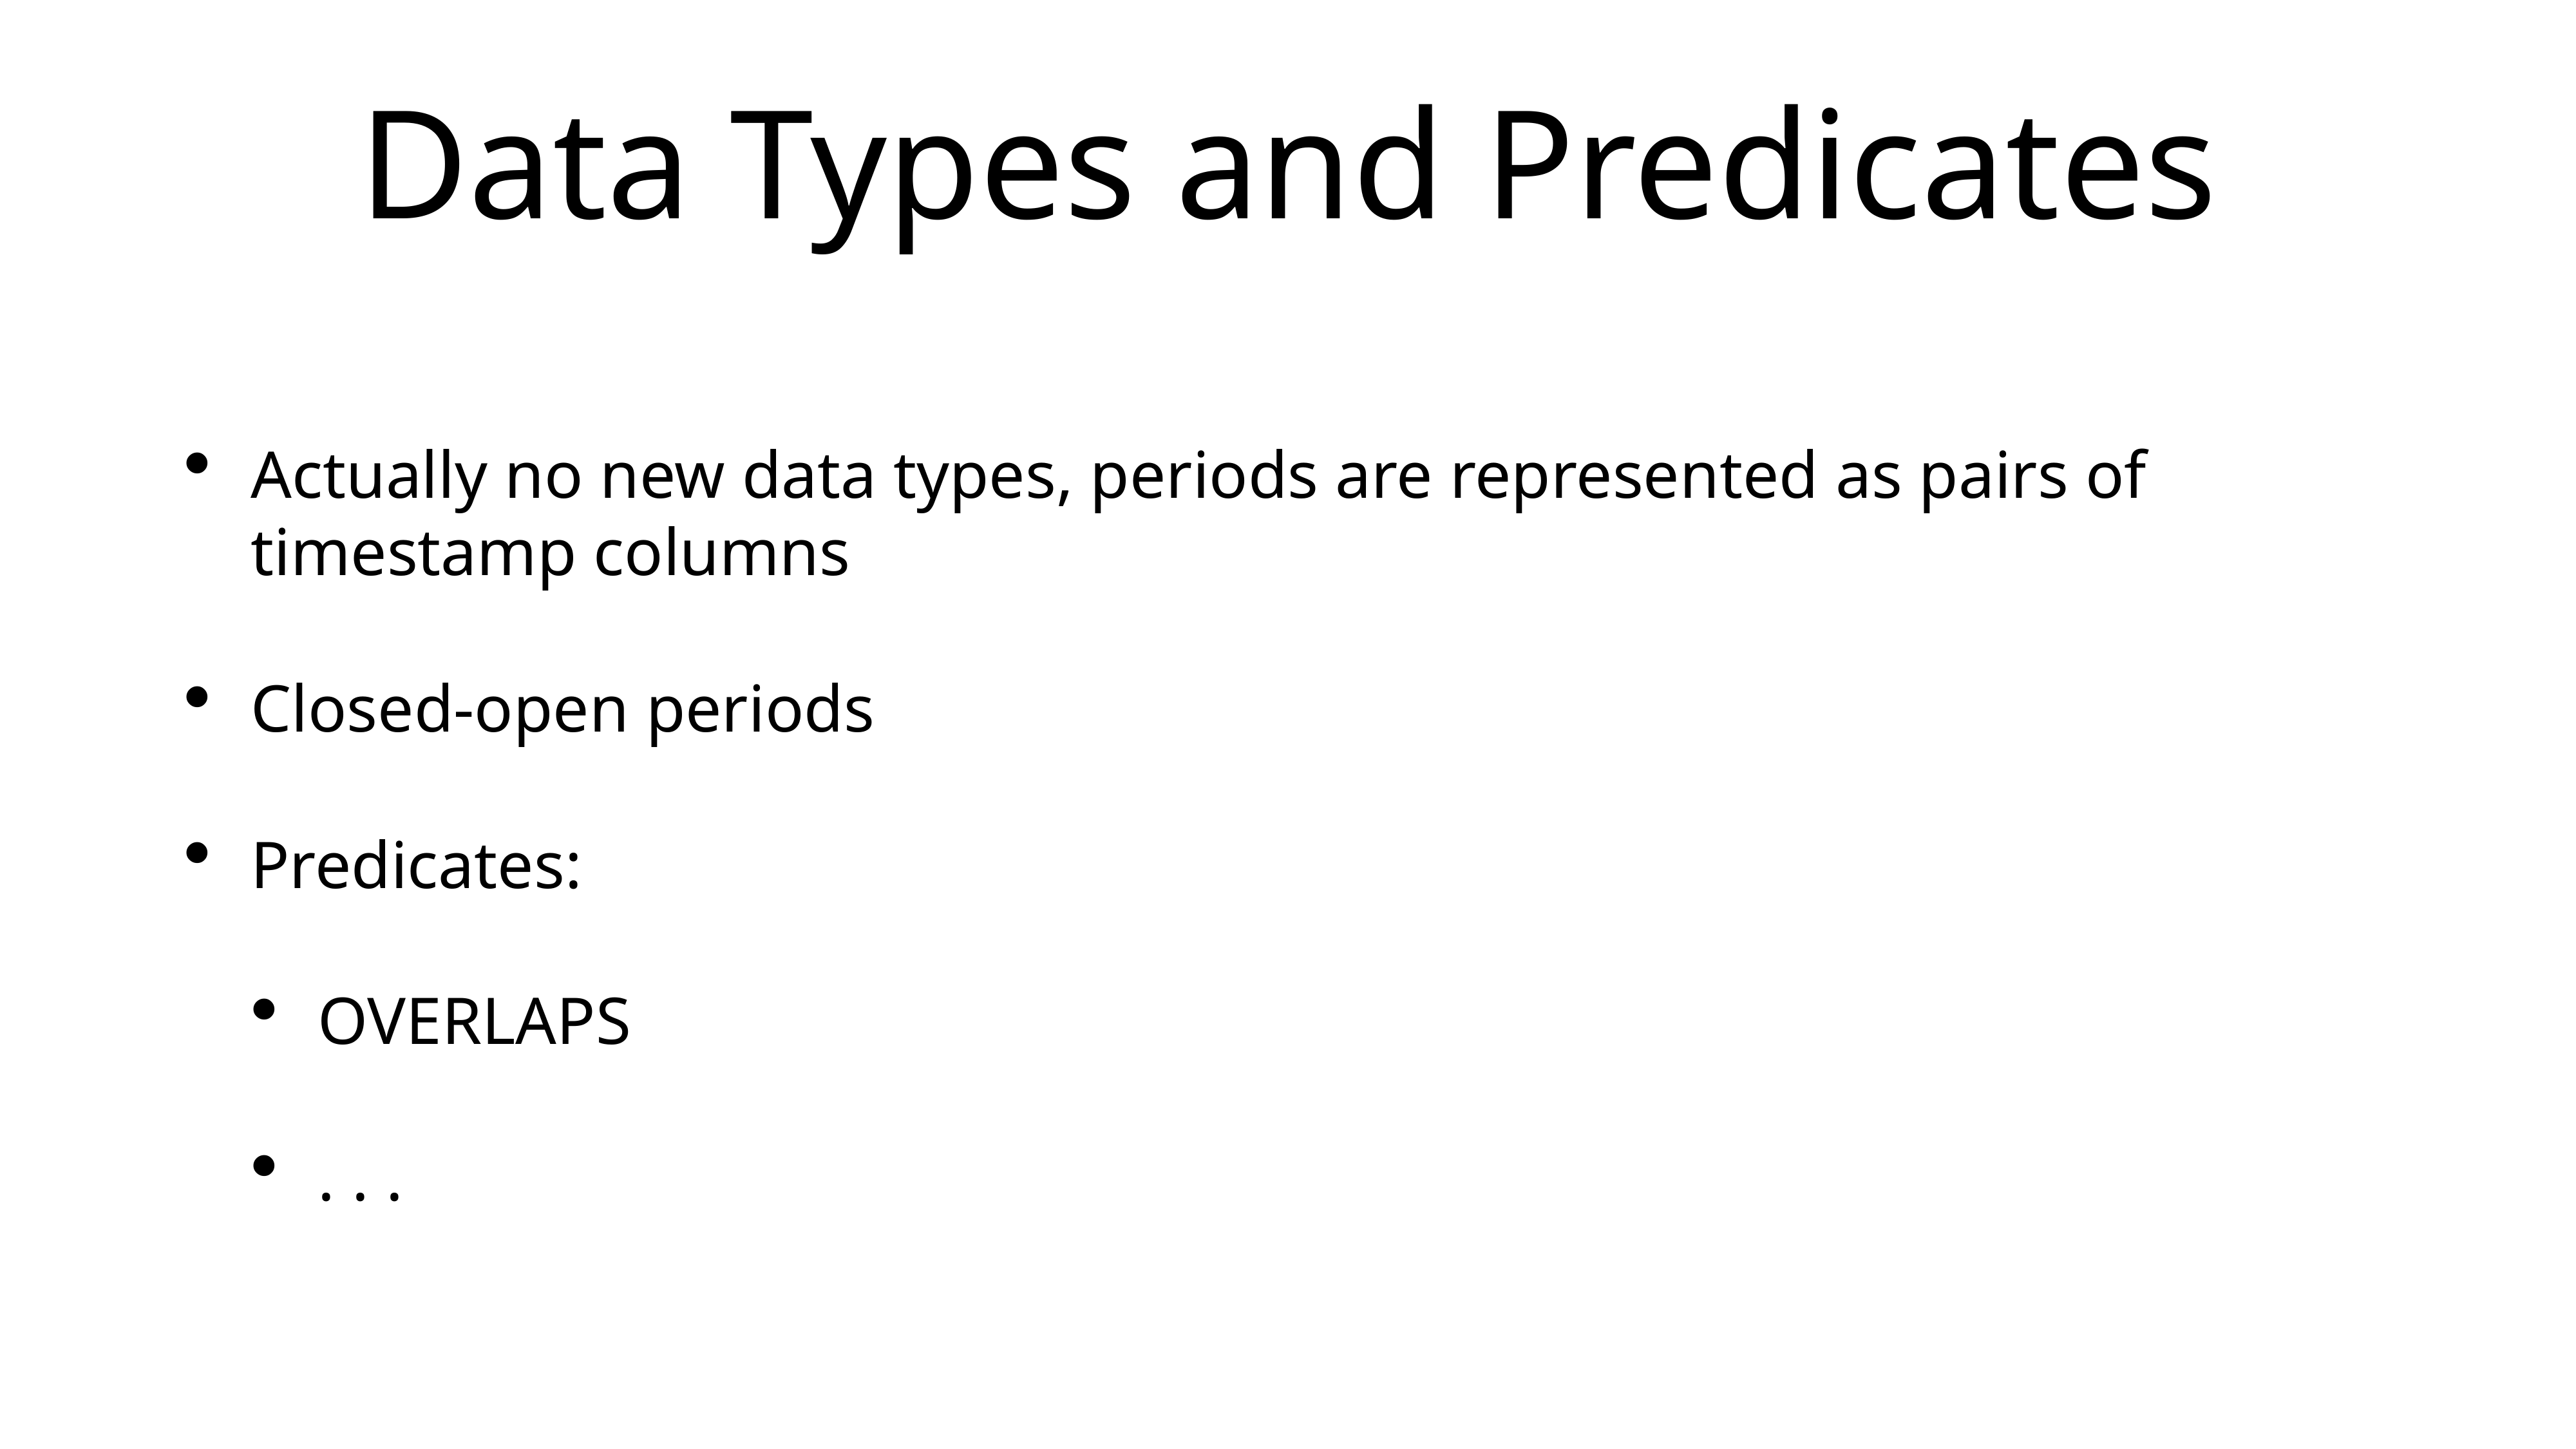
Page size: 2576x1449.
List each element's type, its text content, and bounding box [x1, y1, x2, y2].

title Data Types and Predicates [178, 37, 2398, 279]
list Actually no new data types, periods are represented as pairs of timestamp columns Closed-open periods Predicates: OVERLAPS . . . [178, 332, 2398, 1316]
